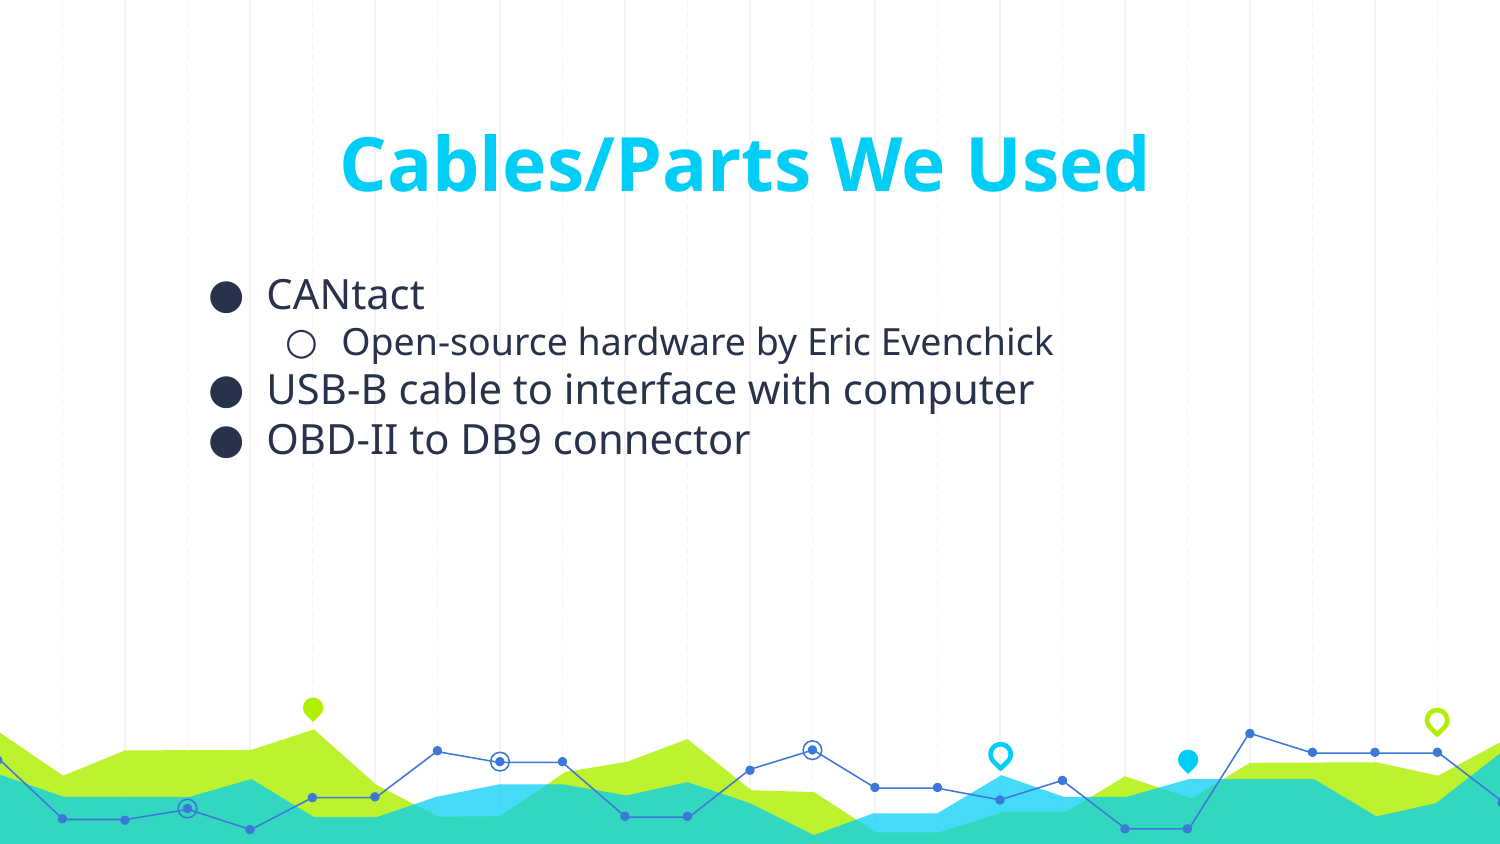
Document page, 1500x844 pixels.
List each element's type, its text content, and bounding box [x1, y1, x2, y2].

title Cables/Parts We Used [171, 103, 1320, 222]
list CANtact Open-source hardware by Eric Evenchick USB-B cable to interface with computer OBD-II to DB9 connector [176, 252, 1325, 568]
